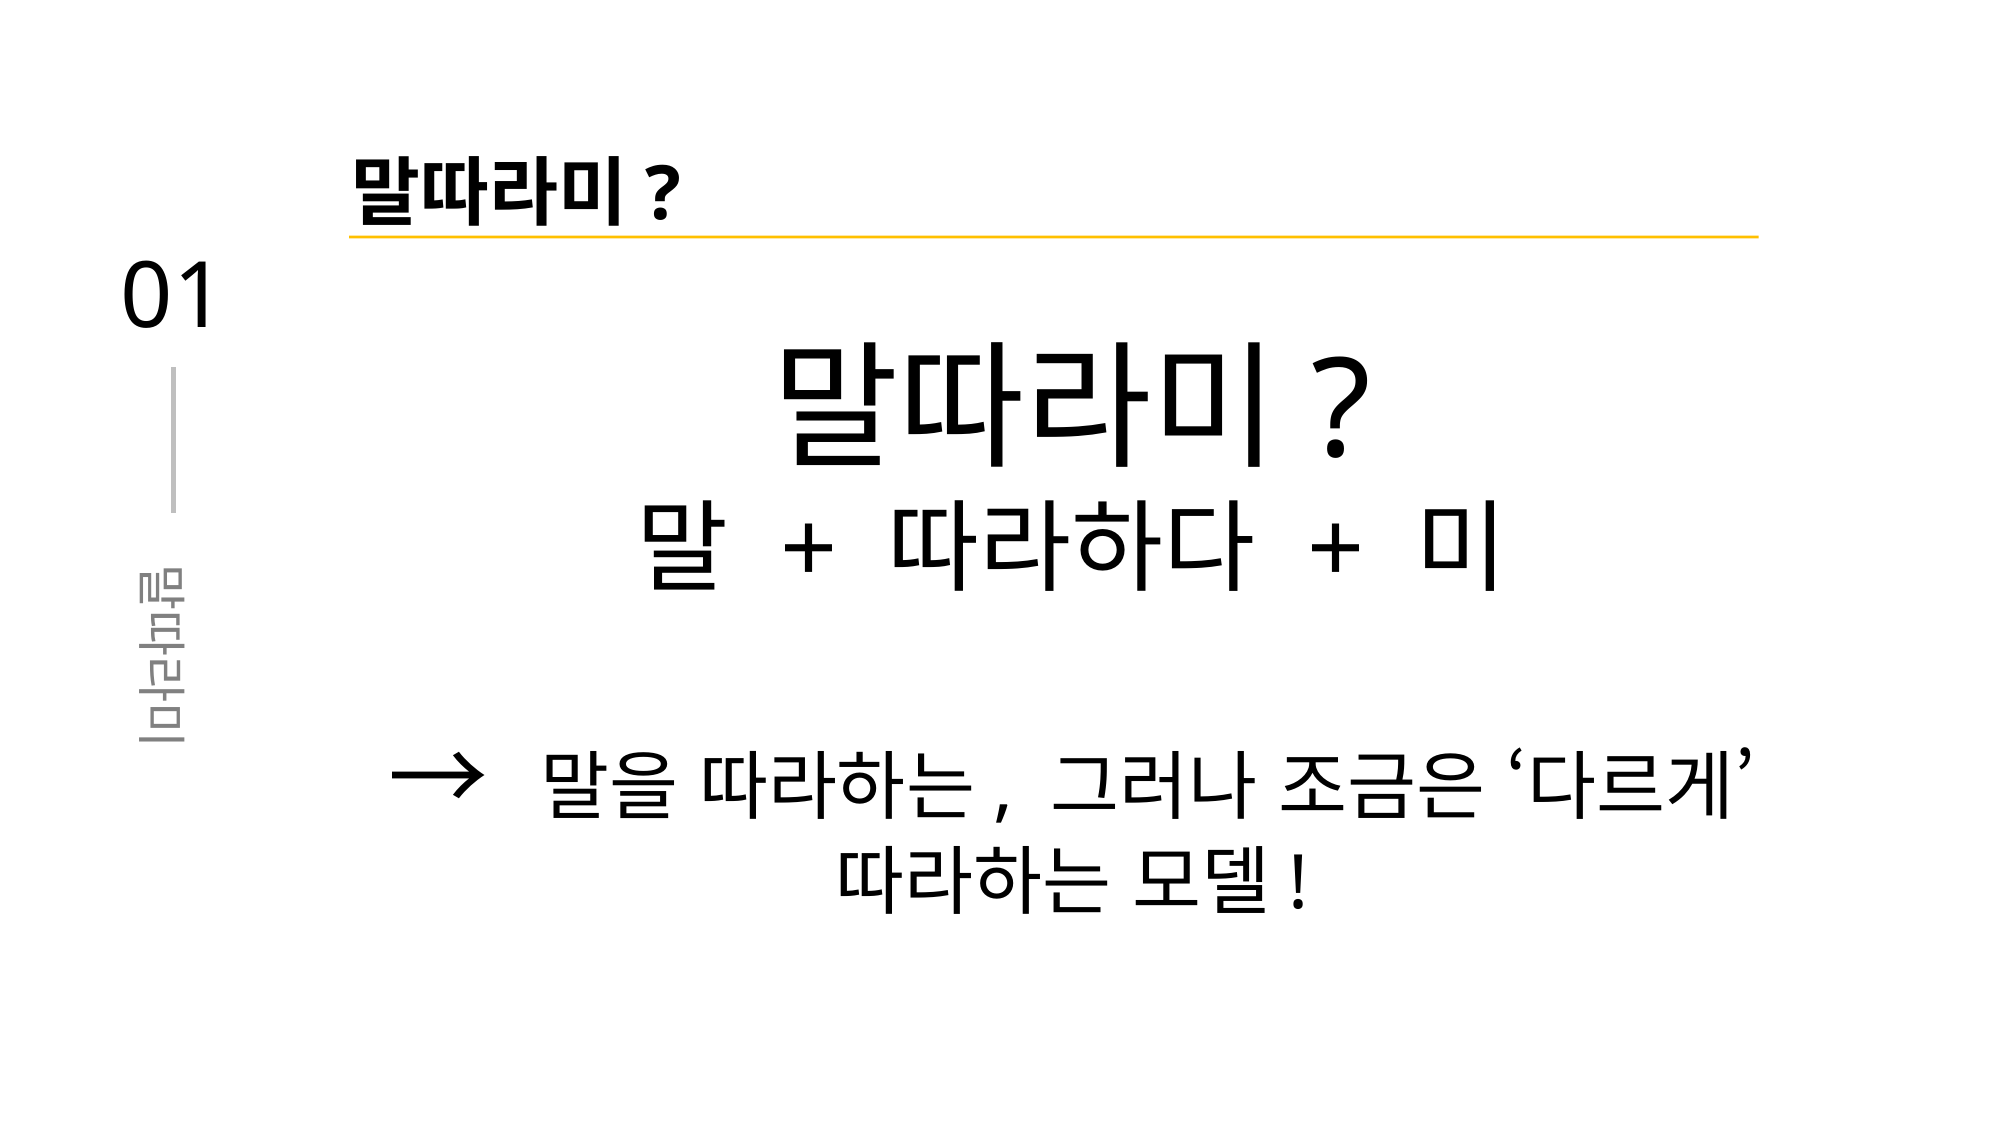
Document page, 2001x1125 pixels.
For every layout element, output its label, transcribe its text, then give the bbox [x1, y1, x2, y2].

text_box 말따라미 [110, 549, 202, 986]
text_box 말따라미? 말 + 따라하다 + 미 → 말을 따라하는, 그러나 조금은 ‘다르게’ 따라하는 모델! [349, 311, 1795, 989]
text_box 01 [80, 228, 267, 355]
text_box [1440, 235, 1759, 239]
text_box 말따라미? [336, 136, 1440, 241]
